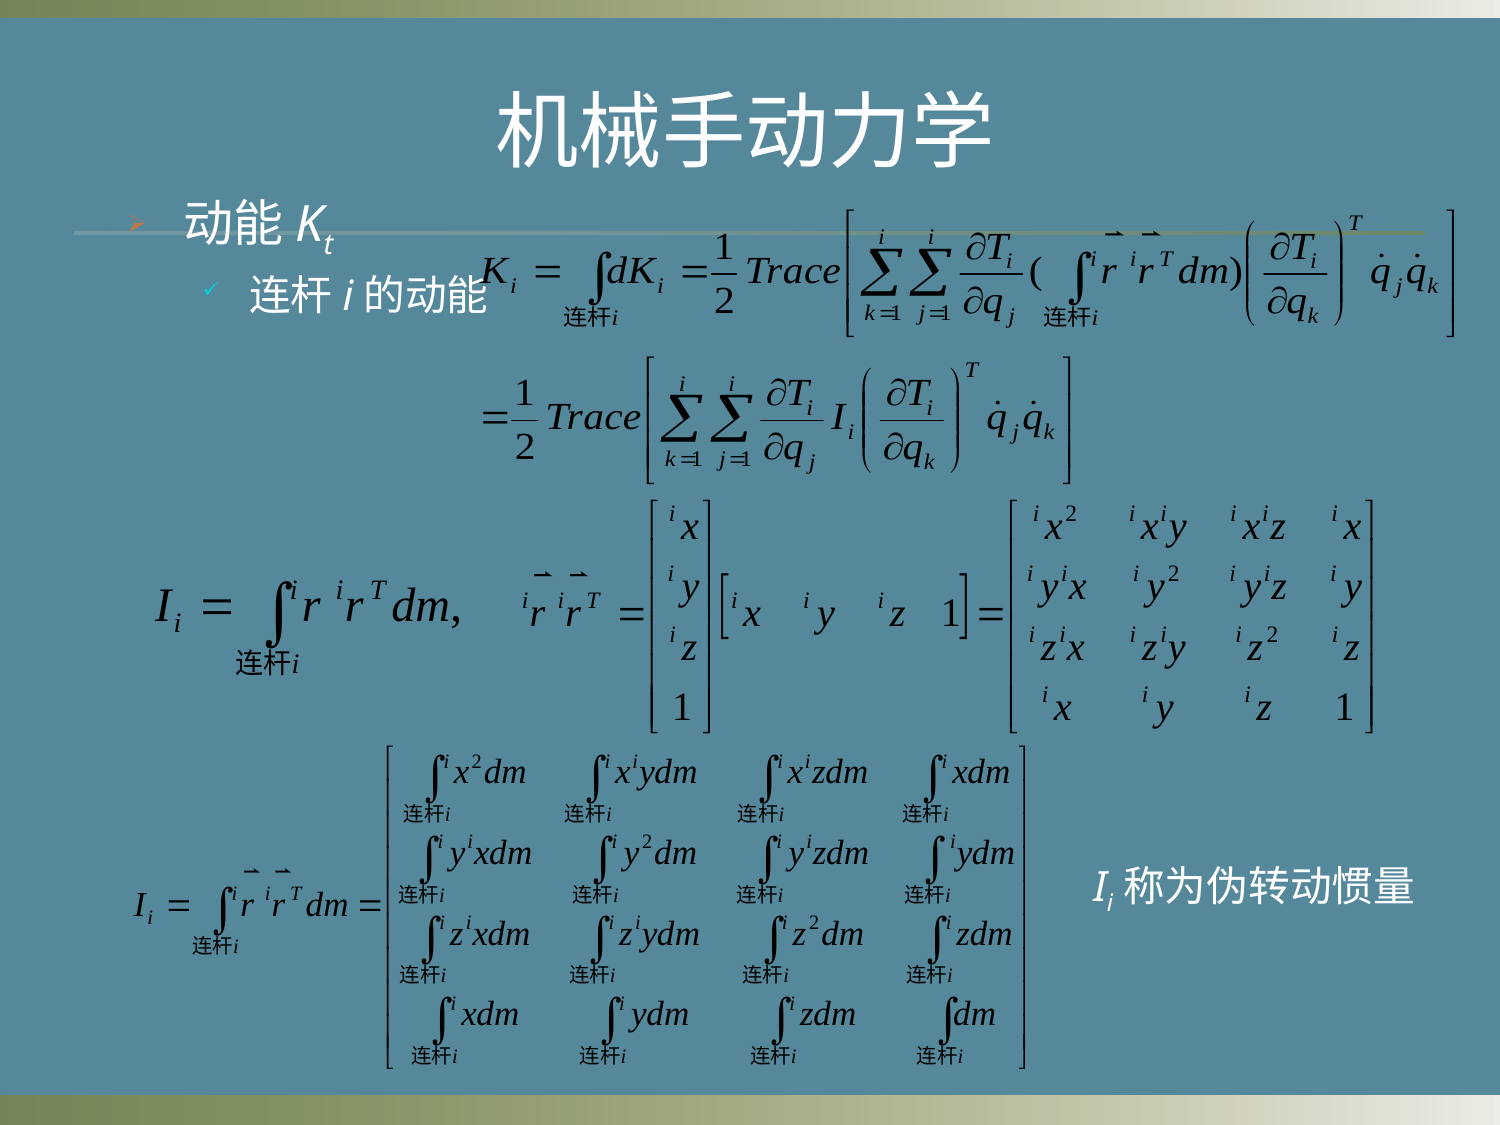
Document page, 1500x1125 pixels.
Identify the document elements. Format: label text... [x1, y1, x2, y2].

text_box 动能Kt 连杆i的动能 [112, 184, 1388, 1062]
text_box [145, 564, 472, 686]
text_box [472, 202, 1470, 492]
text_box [508, 492, 1389, 742]
title 机械手动力学 [107, 93, 1383, 162]
text_box Ii称为伪转动惯量 [1078, 852, 1431, 924]
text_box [126, 737, 1038, 1078]
